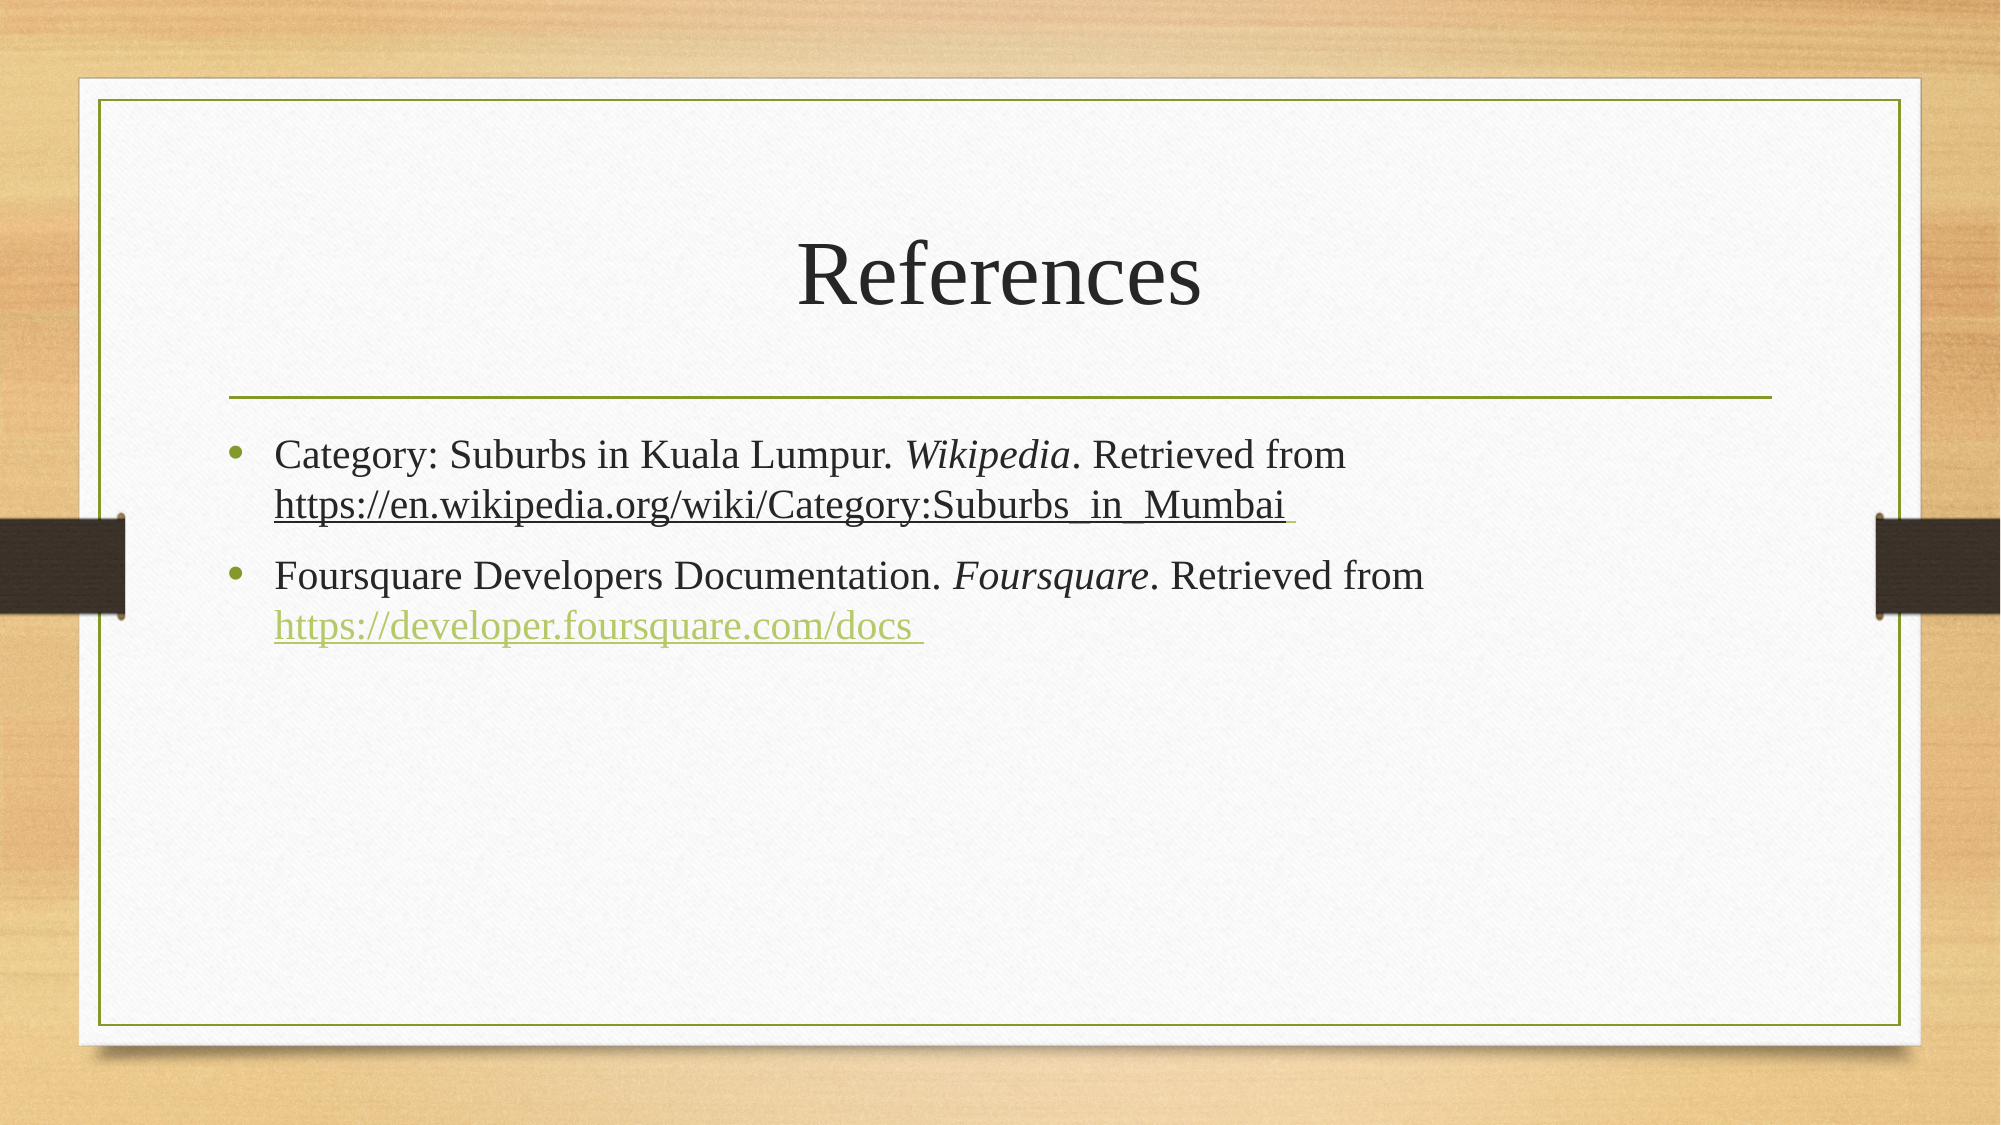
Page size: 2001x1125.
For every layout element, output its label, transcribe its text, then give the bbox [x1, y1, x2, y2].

title References [212, 161, 1788, 375]
list Category: Suburbs in Kuala Lumpur. Wikipedia. Retrieved from https://en.wikipedia.org/wiki/Category:Suburbs_in_Mumbai Foursquare Developers Documentation. Foursquare. Retrieved from https://developer.foursquare.com/docs [212, 419, 1788, 964]
picture [0, 0, 2001, 1125]
